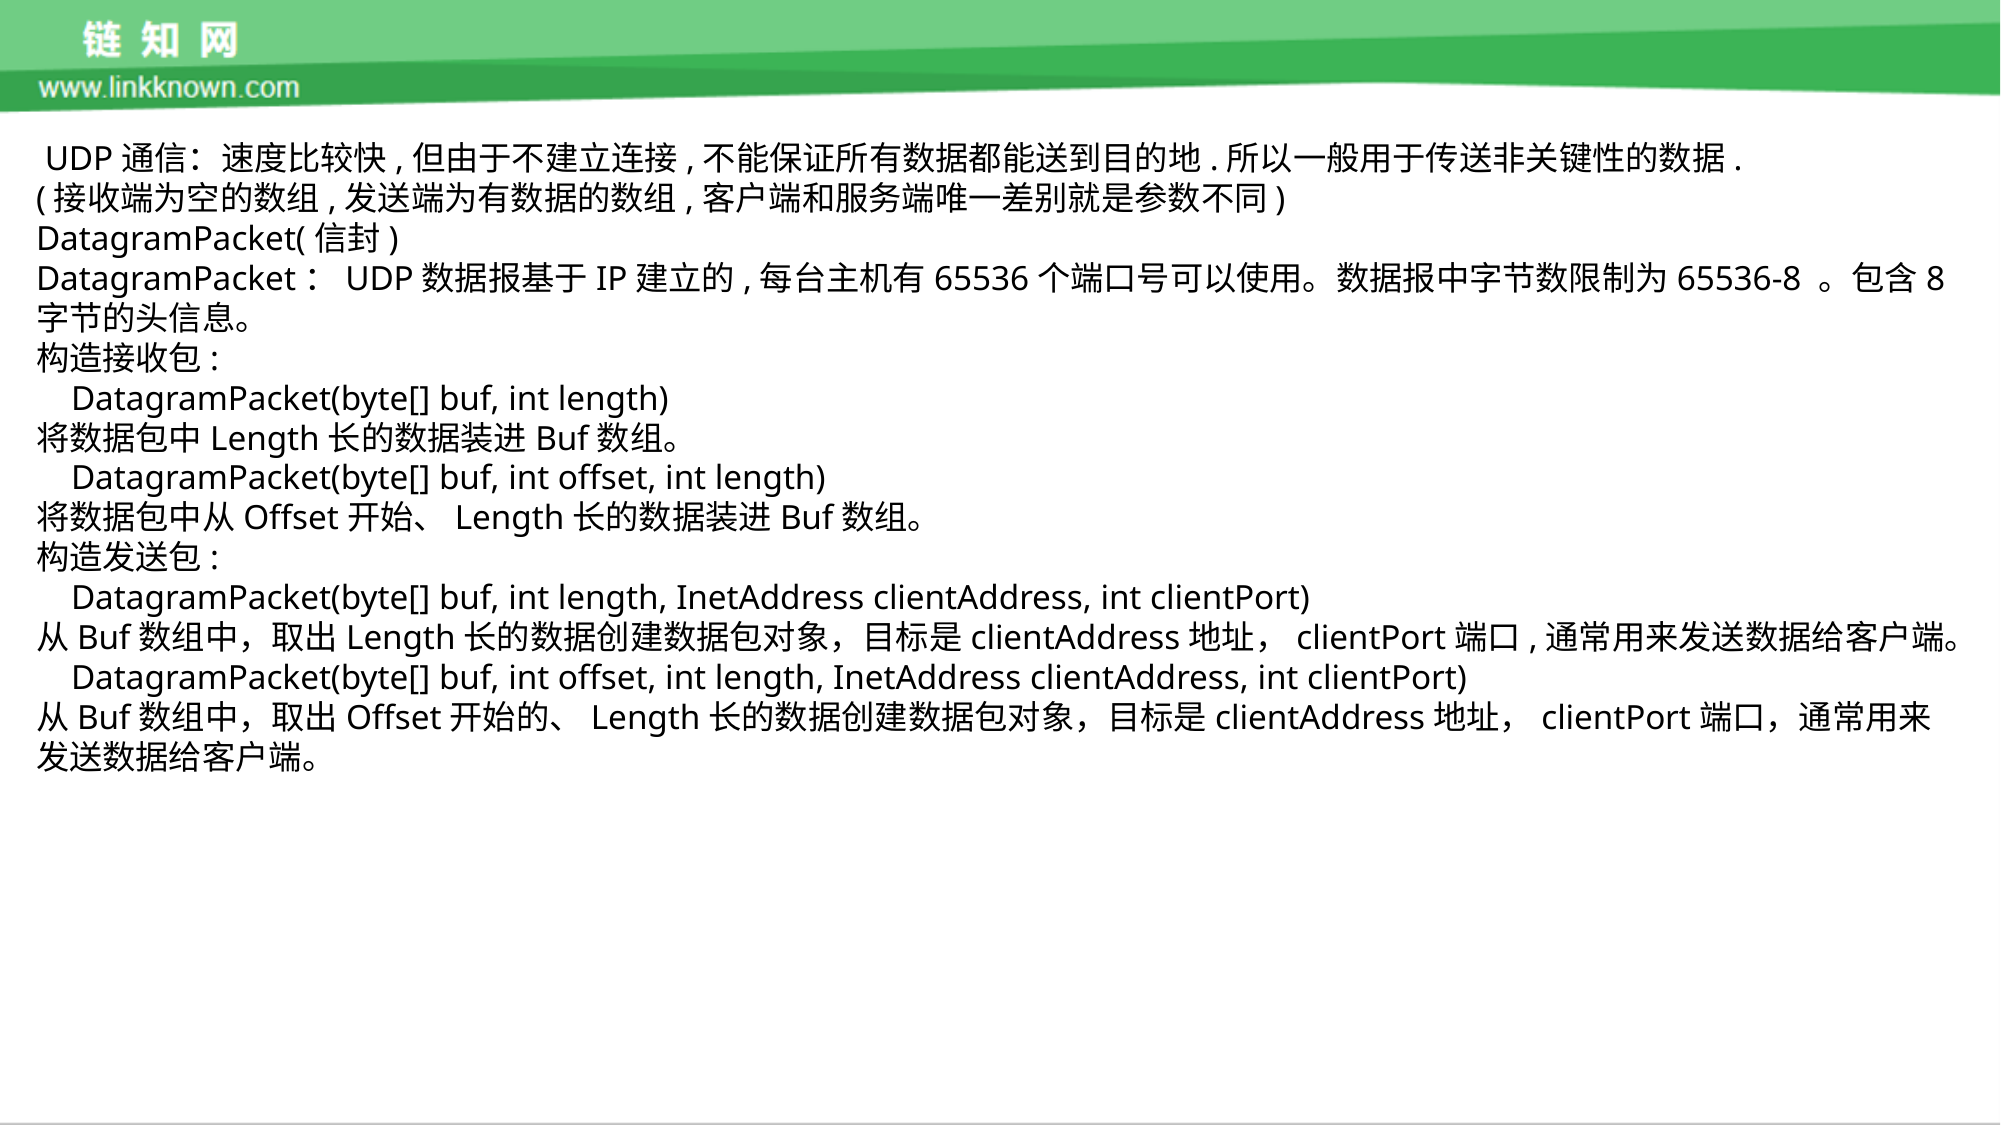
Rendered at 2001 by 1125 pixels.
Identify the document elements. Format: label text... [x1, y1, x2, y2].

text_box UDP通信：速度比较快,但由于不建立连接,不能保证所有数据都能送到目的地.所以一般用于传送非关键性的数据. (接收端为空的数组,发送端为有数据的数组,客户端和服务端唯一差别就是参数不同) DatagramPacket(信封) DatagramPacket：UDP数据报基于IP建立的,每台主机有65536个端口号可以使用。数据报中字节数限制为65536-8 。包含8字节的头信息。 构造接收包: DatagramPacket(byte[] buf, int length) 将数据包中Length长的数据装进Buf数组。 DatagramPacket(byte[] buf, int offset, int length) 将数据包中从Offset开始、Length长的数据装进Buf数组。 构造发送包: DatagramPacket(byte[] buf, int length, InetAddress clientAddress, int clientPort) 从Buf数组中，取出Length长的数据创建数据包对象，目标是clientAddress地址，clientPort端口,通常用来发送数据给客户端。 DatagramPacket(byte[] buf, int offset, int length, InetAddress clientAddress, int clientPort) 从Buf数组中，取出Offset开始的、Length长的数据创建数据包对象，目标是clientAddress地址，clientPort端口，通常用来发送数据给客户端。 [21, 129, 1979, 784]
picture [0, 0, 2001, 1125]
